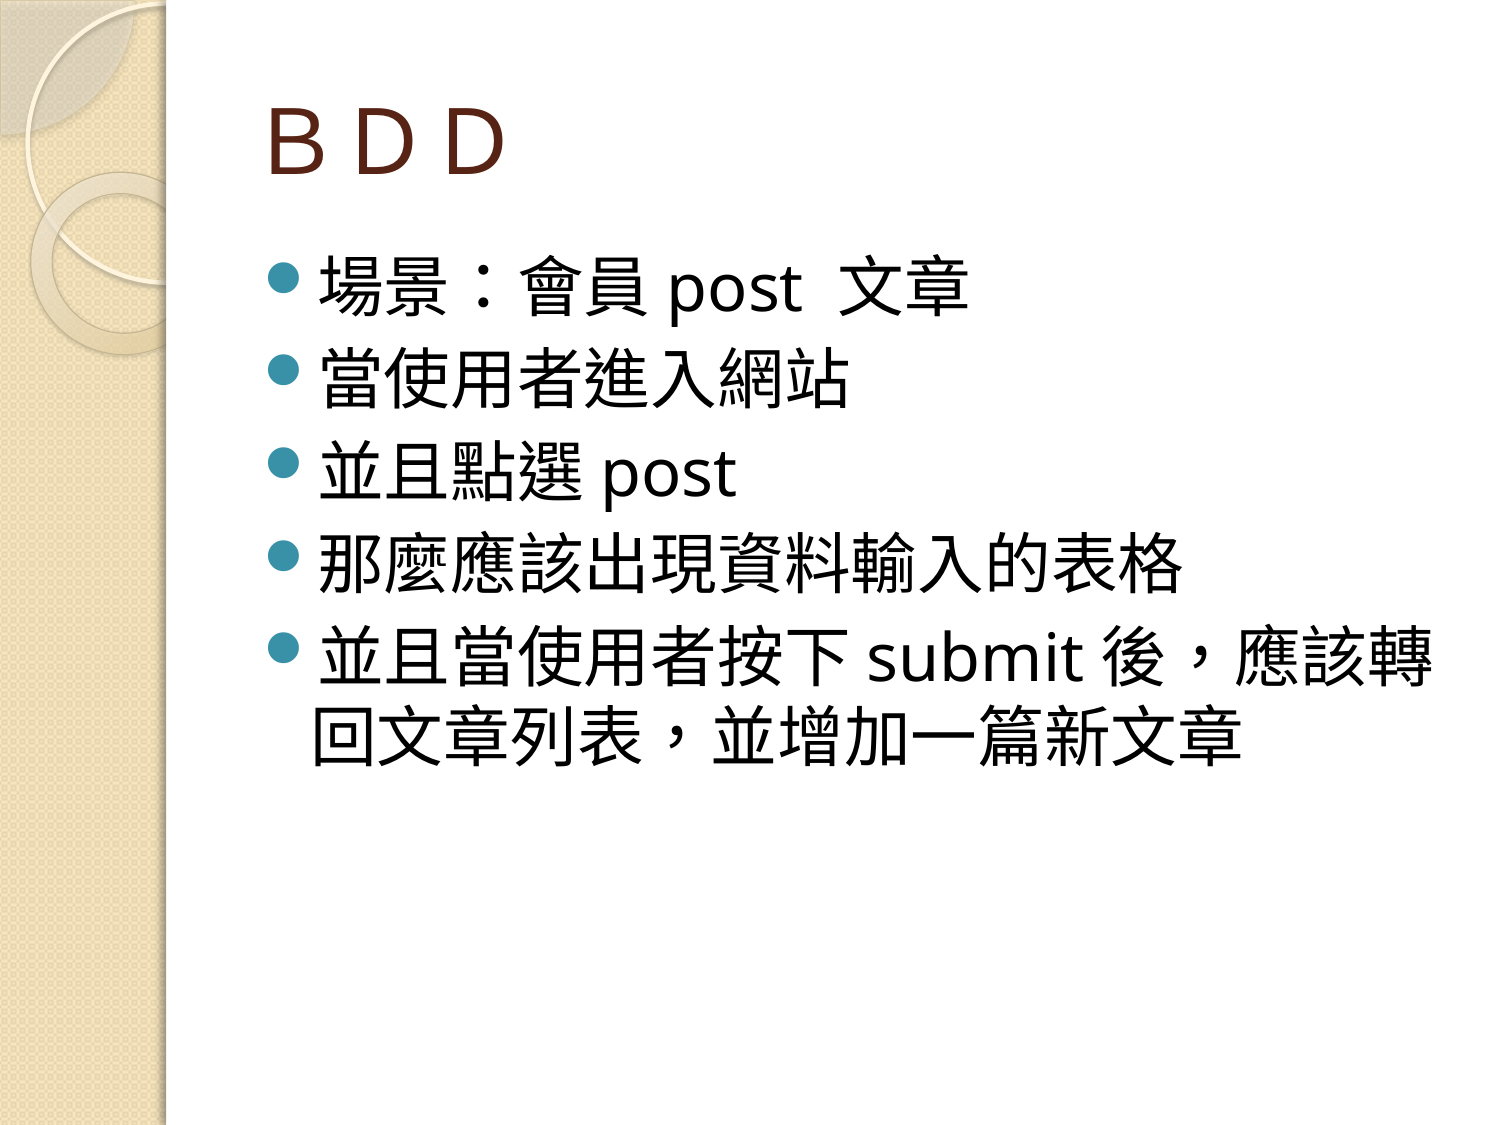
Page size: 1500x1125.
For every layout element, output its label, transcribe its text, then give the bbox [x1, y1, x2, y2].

title ＢＤＤ [235, 45, 1466, 233]
list 場景：會員post 文章 當使用者進入網站 並且點選post 那麼應該出現資料輸入的表格 並且當使用者按下submit後，應該轉回文章列表，並增加一篇新文章 [235, 237, 1466, 1025]
